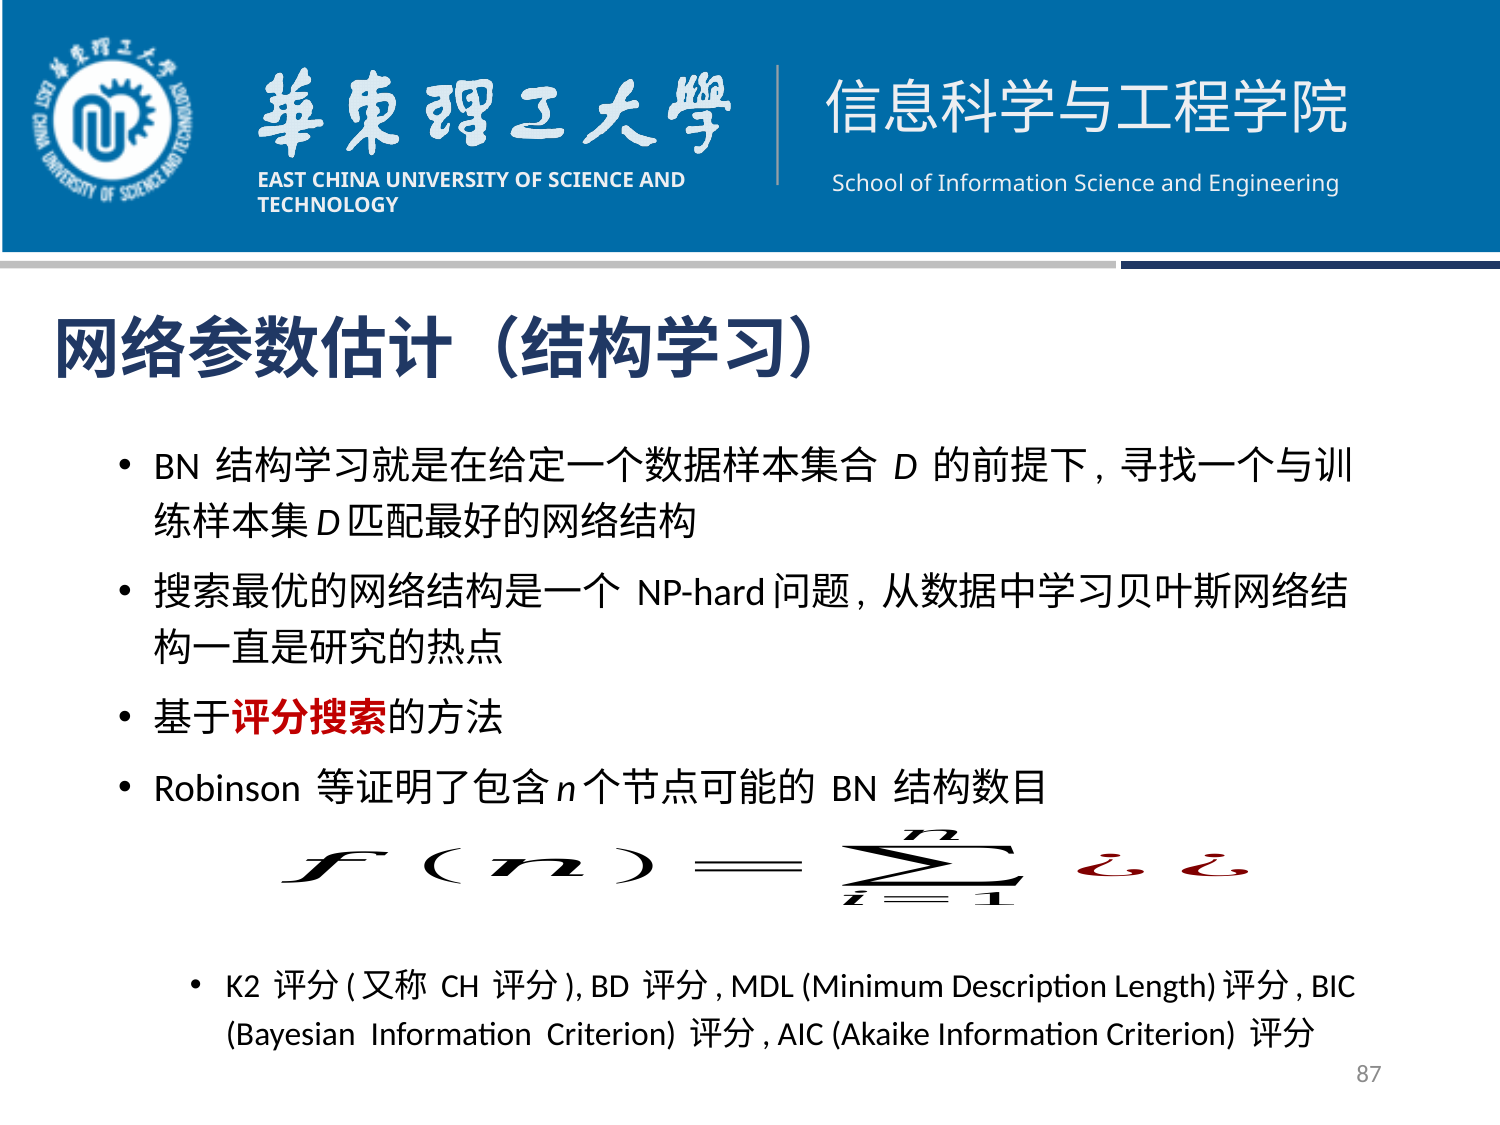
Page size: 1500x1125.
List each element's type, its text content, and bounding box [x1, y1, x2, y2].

list BN 结构学习就是在给定一个数据样本集合 D 的前提下, 寻找一个与训练样本集D匹配最好的网络结构 搜索最优的网络结构是一个 NP-hard问题, 从数据中学习贝叶斯网络结构一直是研究的热点 基于评分搜索的方法 Robinson 等证明了包含n个节点可能的 BN 结构数目 K2 评分(又称 CH 评分), BD 评分, MDL (Minimum Description Length)评分, BIC (Bayesian Information Criterion) 评分, AIC (Akaike Information Criterion) 评分 [103, 423, 1397, 1103]
slide_number 87 [1059, 1042, 1397, 1103]
picture [22, 32, 202, 214]
text_box 网络参数估计（结构学习） [42, 269, 1337, 433]
